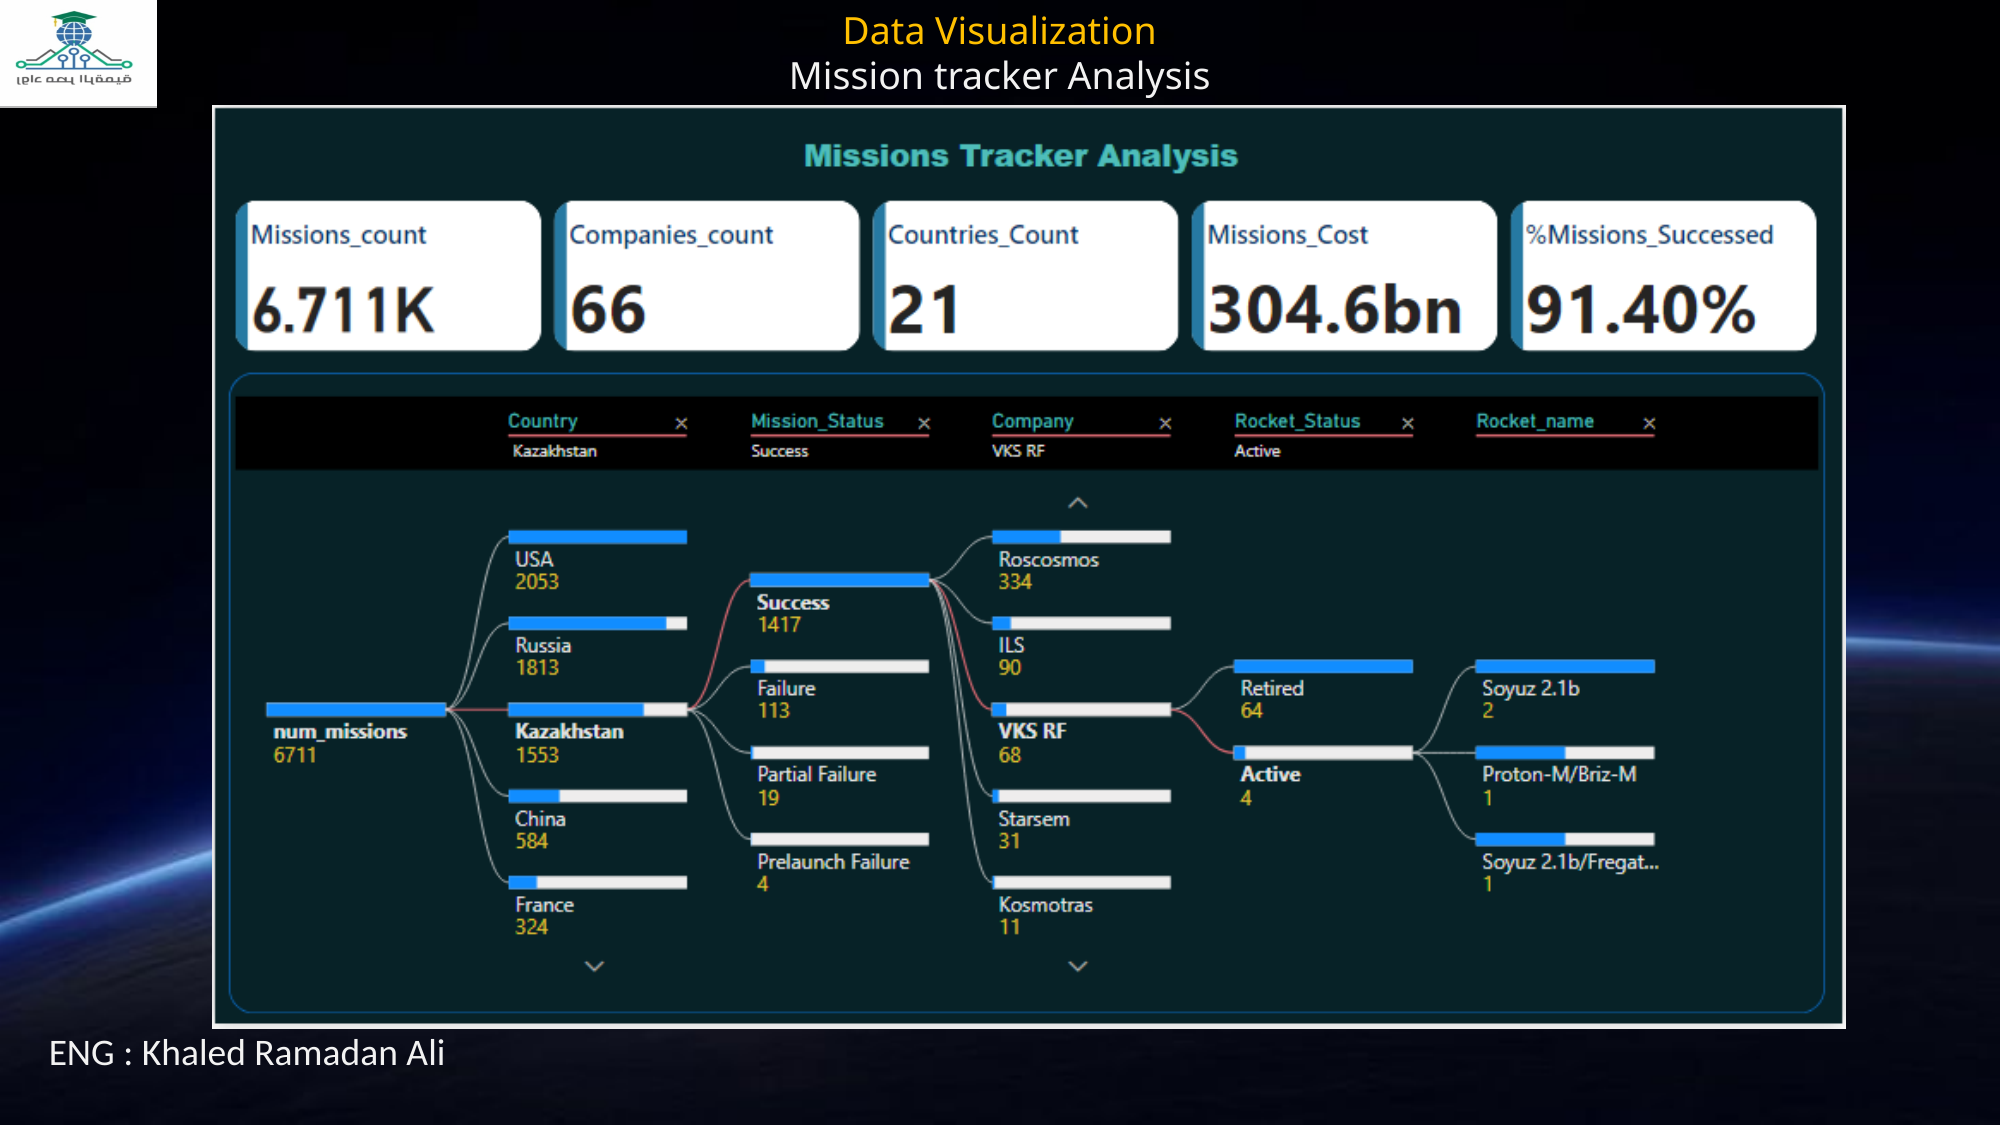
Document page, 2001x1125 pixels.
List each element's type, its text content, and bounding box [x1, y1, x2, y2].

text_box Data Visualization Mission tracker Analysis [499, 0, 1501, 105]
picture [0, 0, 2000, 1125]
